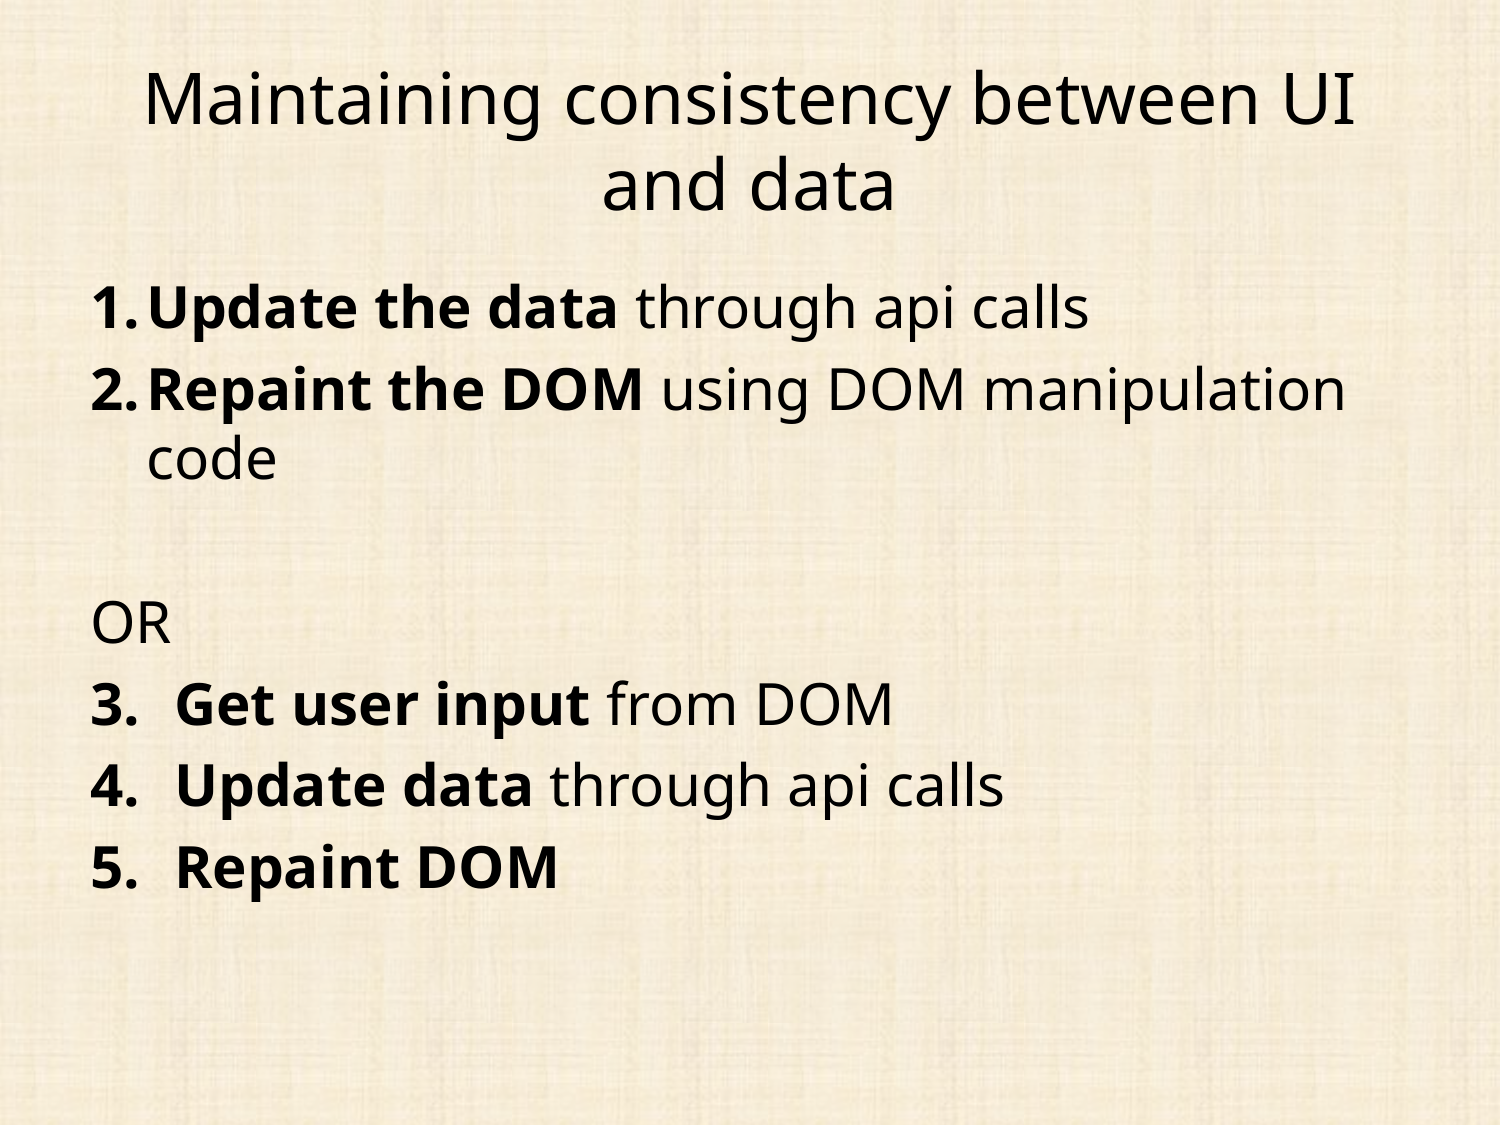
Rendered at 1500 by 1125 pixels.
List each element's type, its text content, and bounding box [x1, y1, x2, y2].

title Maintaining consistency between UI and data [75, 45, 1425, 233]
list Update the data through api calls Repaint the DOM using DOM manipulation code OR Get user input from DOM Update data through api calls Repaint DOM [75, 262, 1475, 1005]
